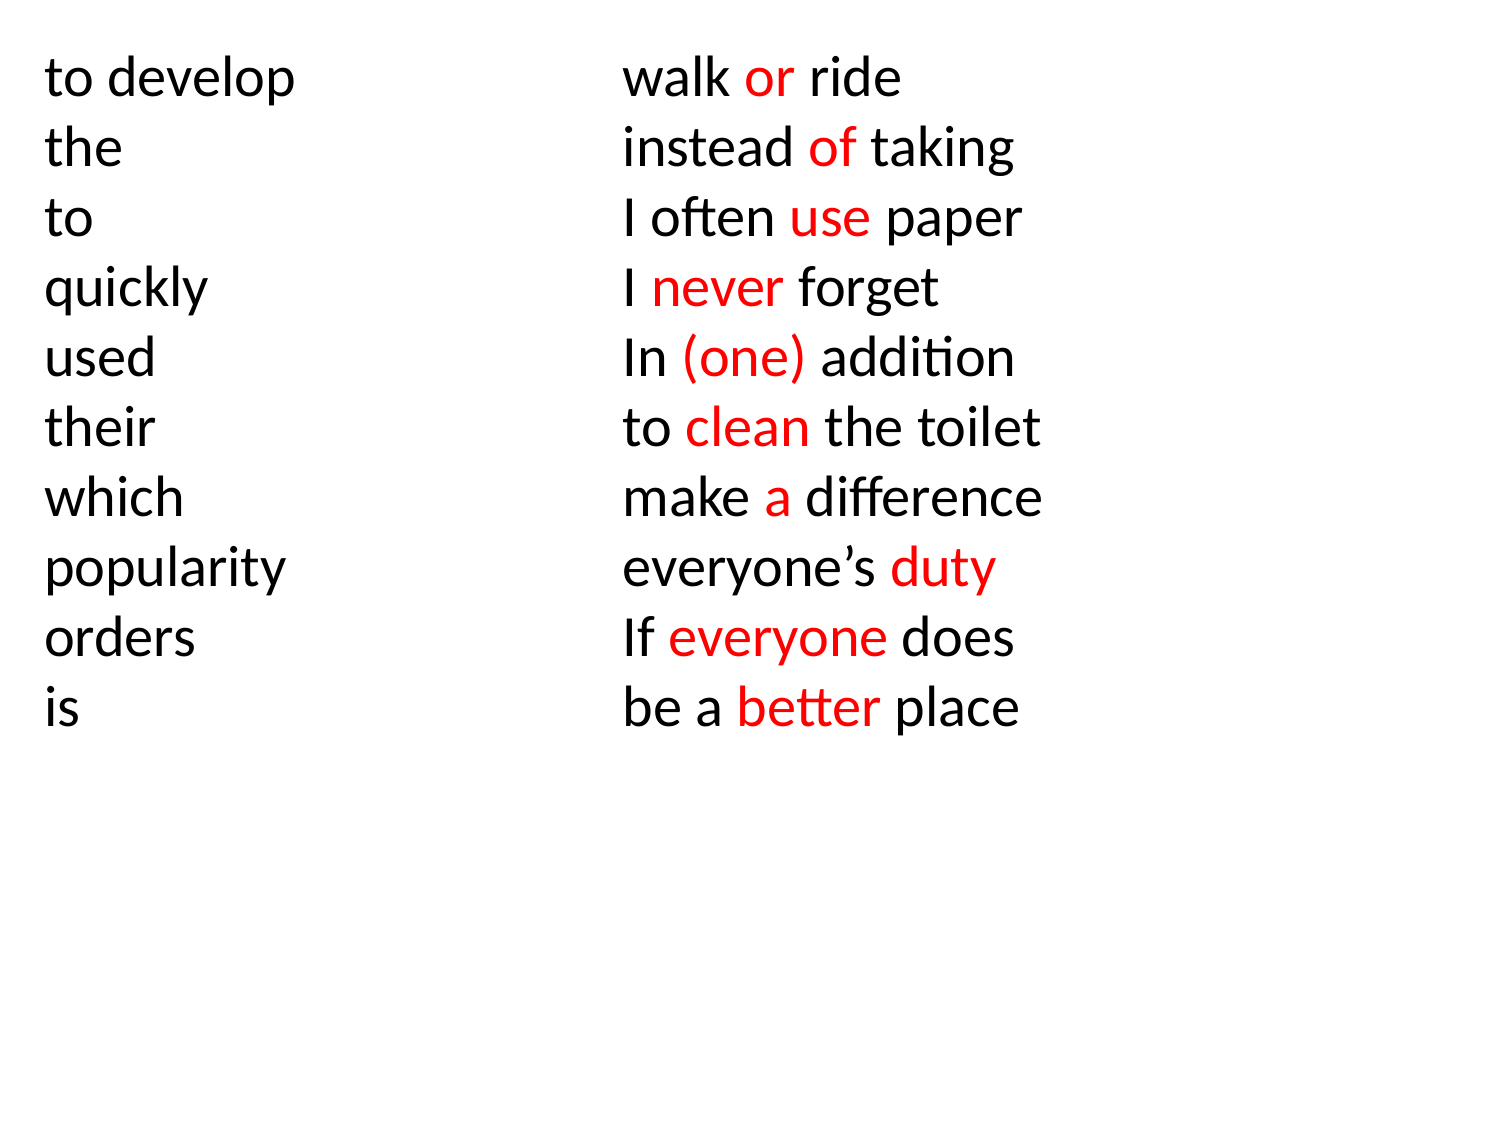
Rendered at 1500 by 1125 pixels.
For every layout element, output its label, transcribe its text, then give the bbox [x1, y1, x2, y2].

text_box to develop the to quickly used their which popularity orders is [29, 30, 597, 746]
text_box walk or ride instead of taking I often use paper I never forget In (one) addition to clean the toilet make a difference everyone’s duty If everyone does be a better place [608, 30, 1500, 746]
